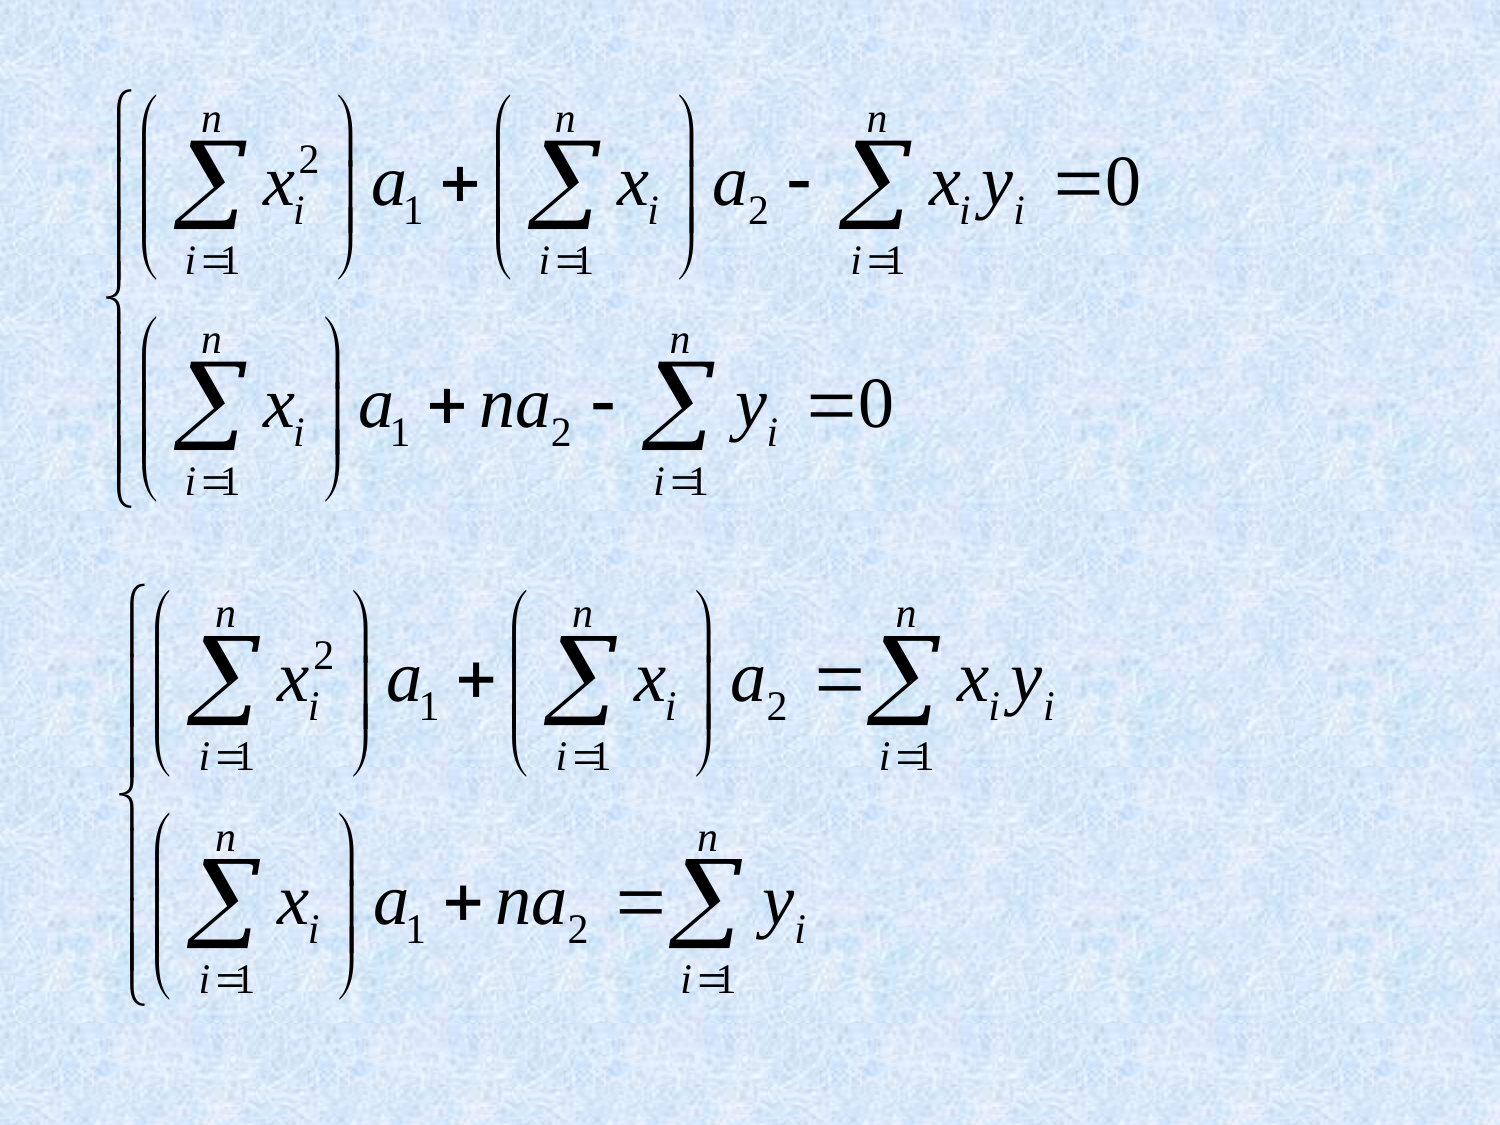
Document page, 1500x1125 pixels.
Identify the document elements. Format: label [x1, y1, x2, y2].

text_box [103, 570, 1076, 1020]
picture [0, 0, 1500, 1125]
text_box [89, 75, 1152, 522]
